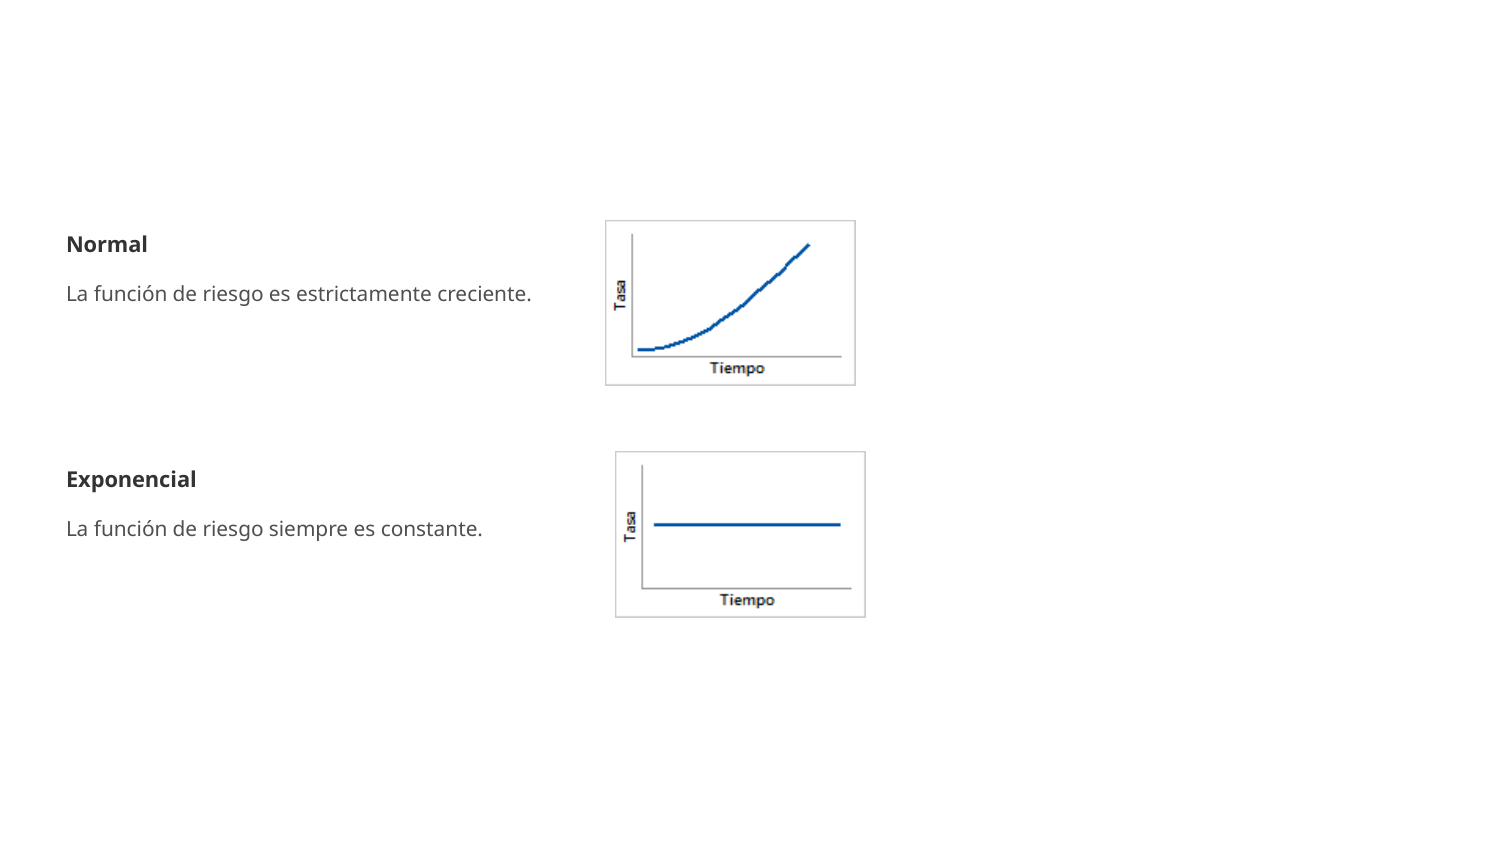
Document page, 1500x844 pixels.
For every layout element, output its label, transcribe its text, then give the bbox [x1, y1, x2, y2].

list Normal La función de riesgo es estrictamente creciente. Exponencial La función de riesgo siempre es constante. [51, 202, 1449, 750]
picture [615, 451, 866, 618]
picture [605, 220, 856, 387]
